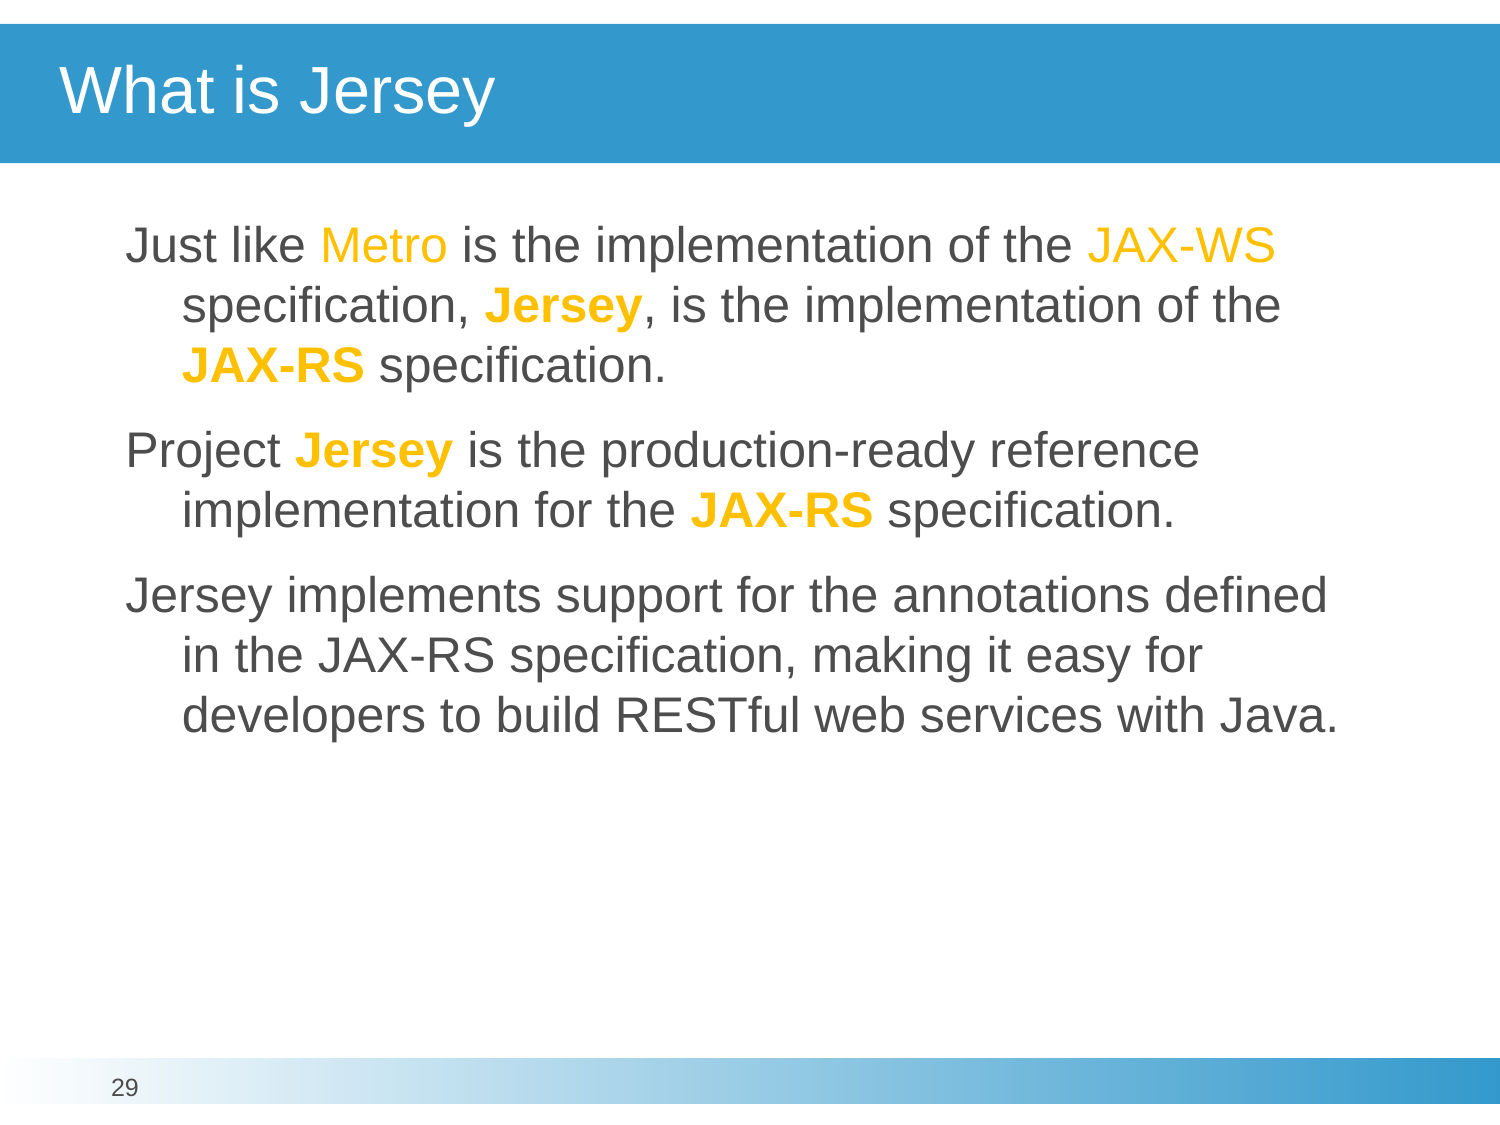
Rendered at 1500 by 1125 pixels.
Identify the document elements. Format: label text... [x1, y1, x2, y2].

title What is Jersey [0, 23, 1500, 164]
slide_number 29 [45, 1074, 205, 1122]
list Just like Metro is the implementation of the JAX-WS specification, Jersey, is the implementation of the JAX-RS specification. Project Jersey is the production-ready reference implementation for the JAX-RS specification. Jersey implements support for the annotations defined in the JAX-RS specification, making it easy for developers to build RESTful web services with Java. [125, 212, 1376, 1031]
